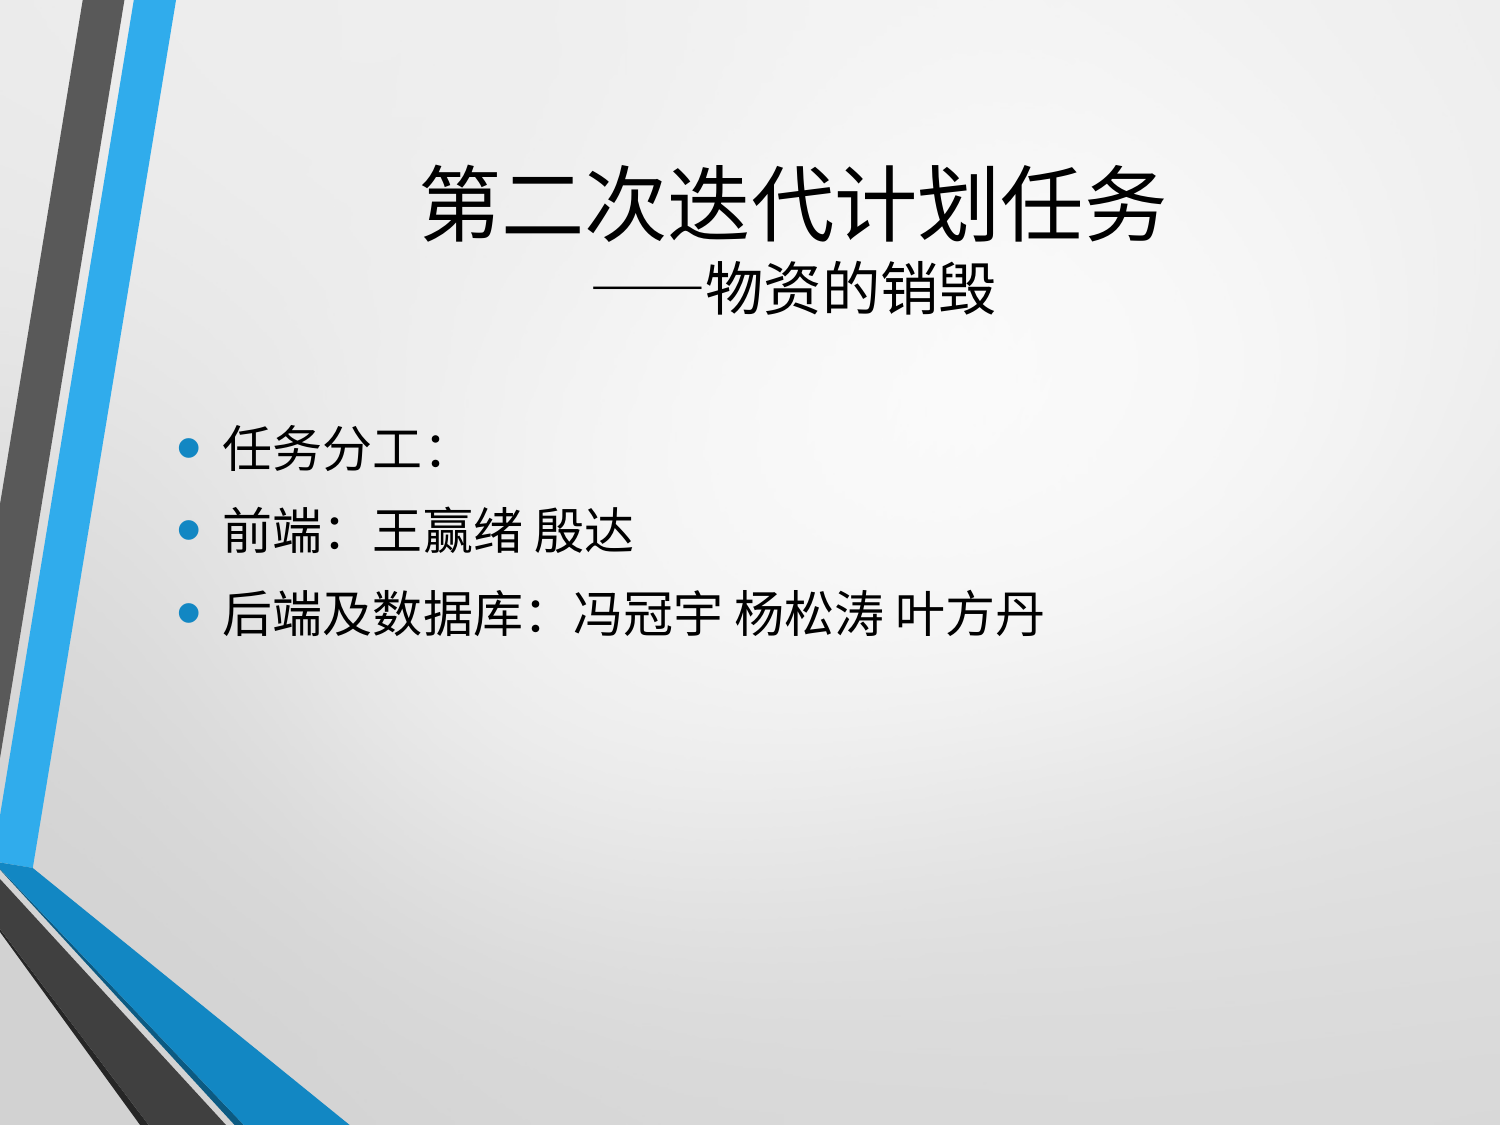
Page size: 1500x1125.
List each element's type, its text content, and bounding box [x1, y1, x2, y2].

list 任务分工： 前端：王赢绪 殷达 后端及数据库：冯冠宇 杨松涛 叶方丹 [161, 378, 1425, 681]
title 第二次迭代计划任务 ——物资的销毁 [161, 75, 1425, 378]
